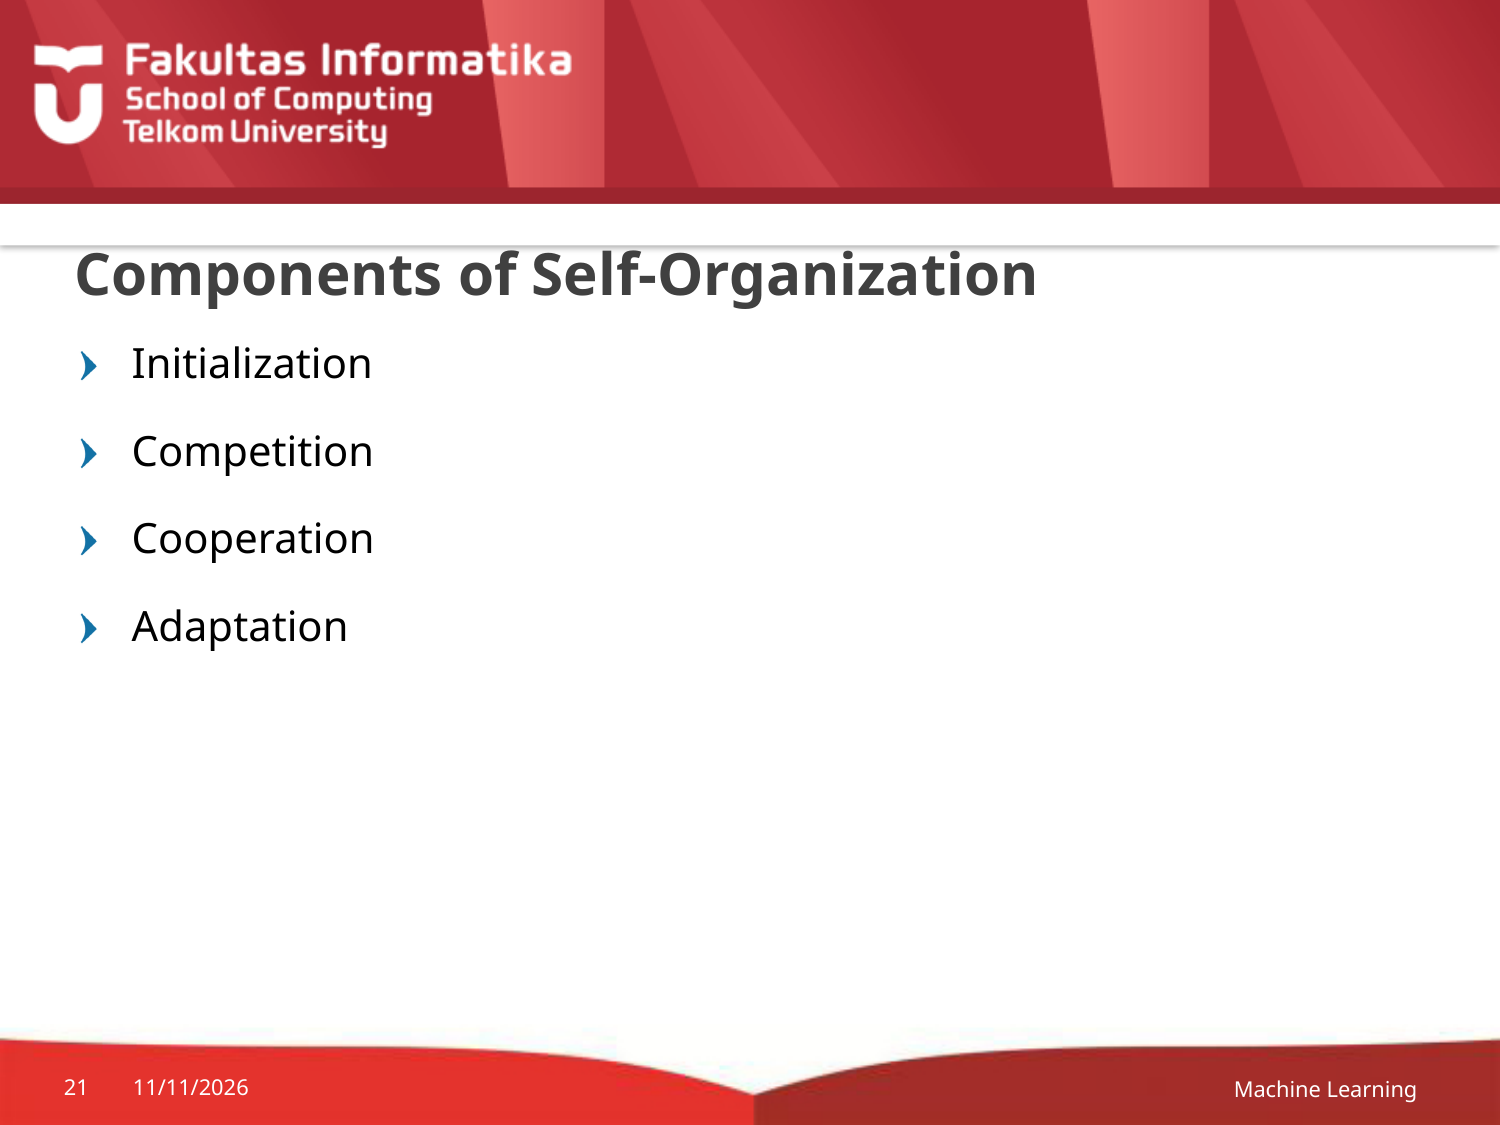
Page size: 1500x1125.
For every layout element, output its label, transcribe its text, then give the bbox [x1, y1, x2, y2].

picture [75, 517, 100, 557]
picture [75, 429, 100, 470]
slide_number 21 [63, 1058, 123, 1119]
list Initialization Competition Cooperation Adaptation [60, 329, 1426, 990]
picture [75, 604, 100, 645]
picture [75, 342, 100, 382]
picture [0, 0, 1500, 203]
picture [0, 1024, 1500, 1125]
title Components of Self-Organization [59, 219, 1426, 325]
slide_number 09-Apr-19 [132, 1058, 403, 1119]
list Machine Learning [888, 1058, 1433, 1119]
